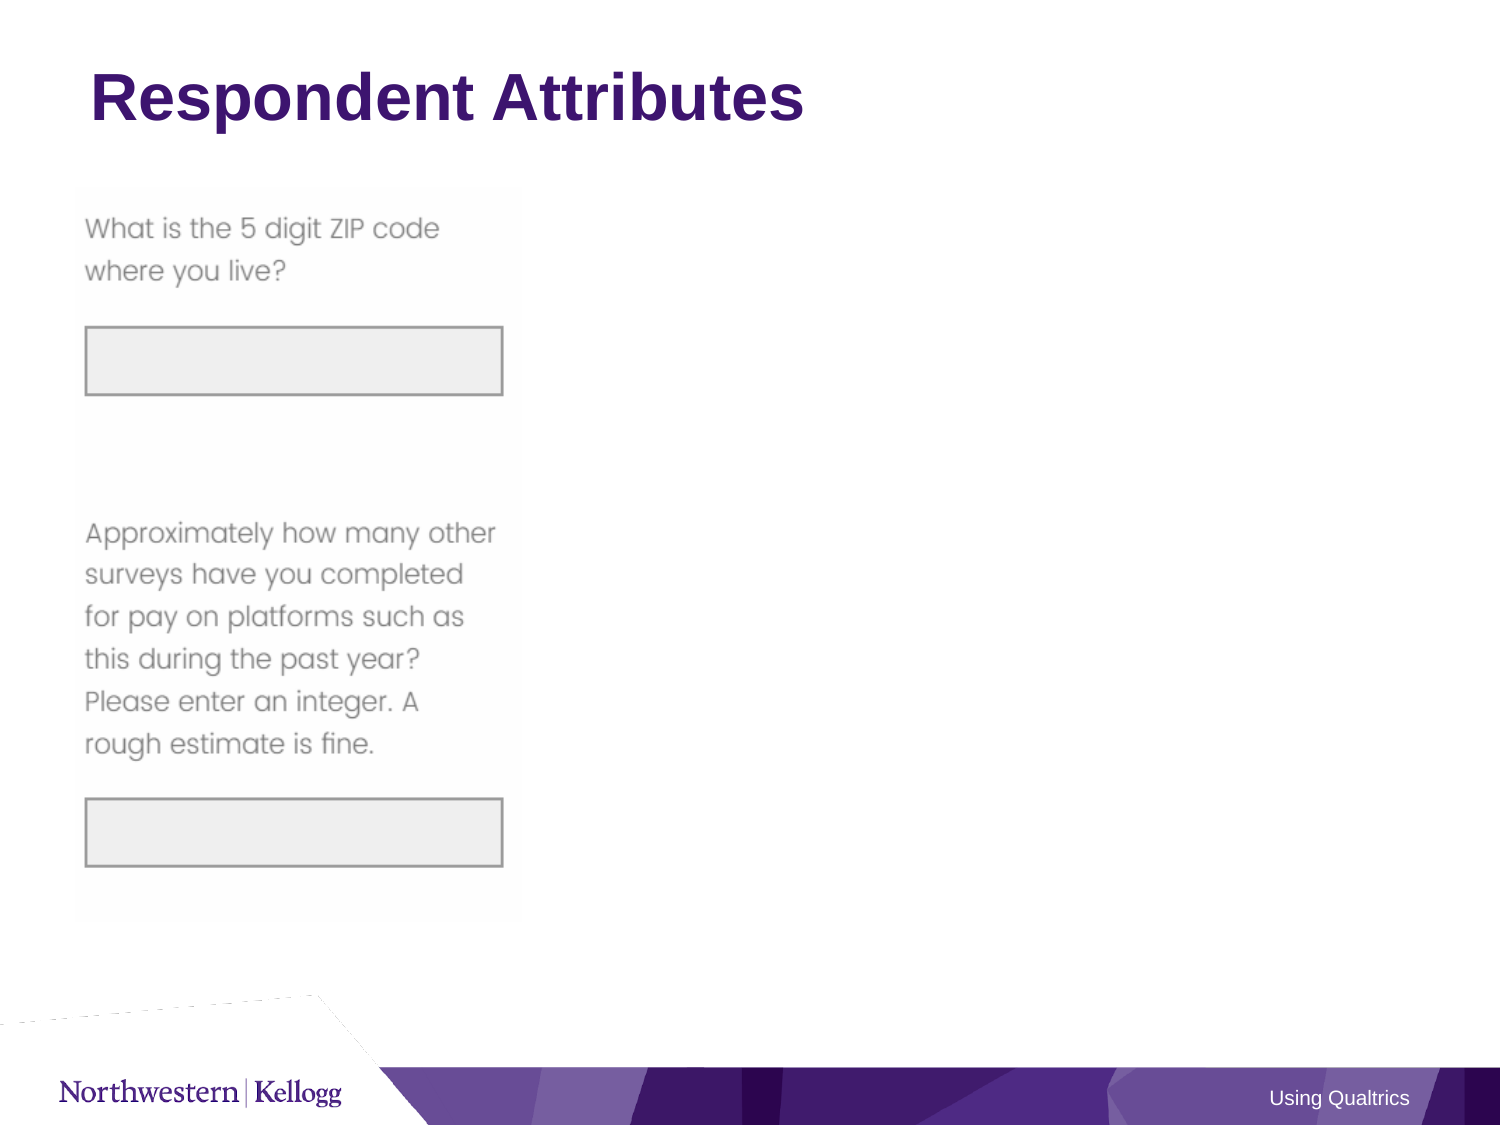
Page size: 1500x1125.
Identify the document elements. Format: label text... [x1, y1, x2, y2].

footer Using Qualtrics [750, 1067, 1425, 1125]
title Respondent Attributes [75, 0, 1494, 188]
picture [0, 0, 1500, 1125]
